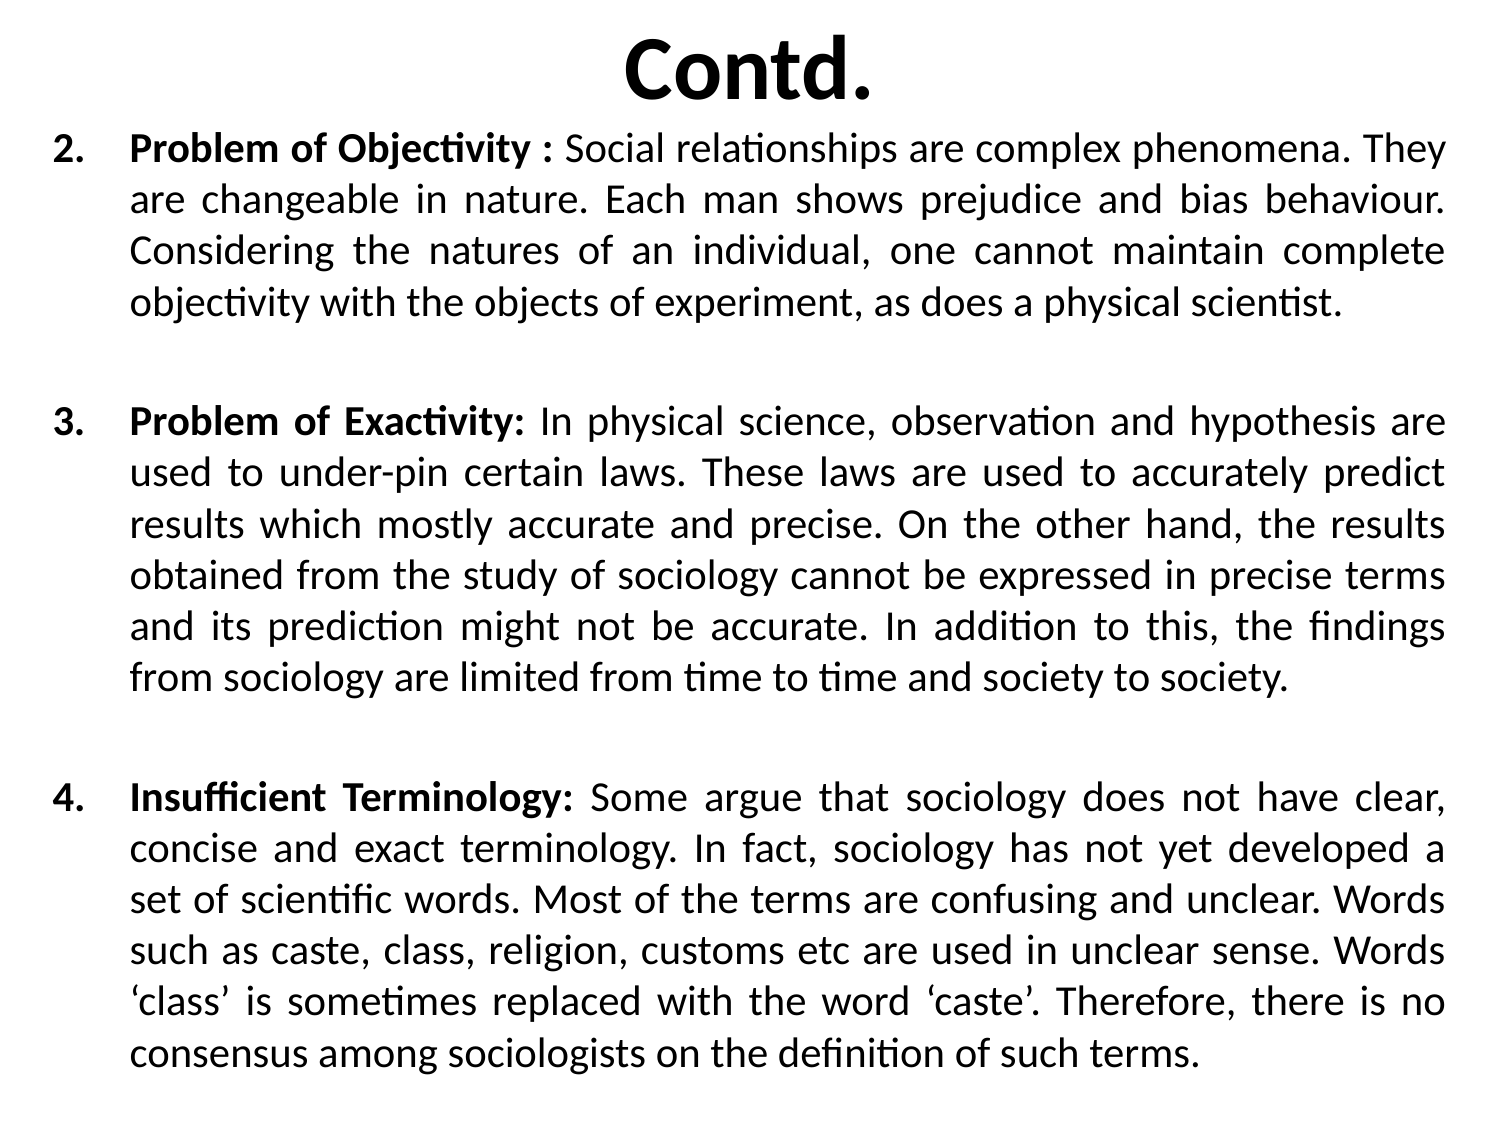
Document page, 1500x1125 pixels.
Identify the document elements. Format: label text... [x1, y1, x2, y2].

title Contd. [75, 0, 1425, 112]
list 2. Problem of Objectivity : Social relationships are complex phenomena. They are changeable in nature. Each man shows prejudice and bias behaviour. Considering the natures of an individual, one cannot maintain complete objectivity with the objects of experiment, as does a physical scientist. Problem of Exactivity: In physical science, observation and hypothesis are used to under-pin certain laws. These laws are used to accurately predict results which mostly accurate and precise. On the other hand, the results obtained from the study of sociology cannot be expressed in precise terms and its prediction might not be accurate. In addition to this, the findings from sociology are limited from time to time and society to society. 4. Insufficient Terminology: Some argue that sociology does not have clear, concise and exact terminology. In fact, sociology has not yet developed a set of scientific words. Most of the terms are confusing and unclear. Words such as caste, class, religion, customs etc are used in unclear sense. Words ‘class’ is sometimes replaced with the word ‘caste’. Therefore, there is no consensus among sociologists on the definition of such terms. [37, 112, 1463, 1100]
